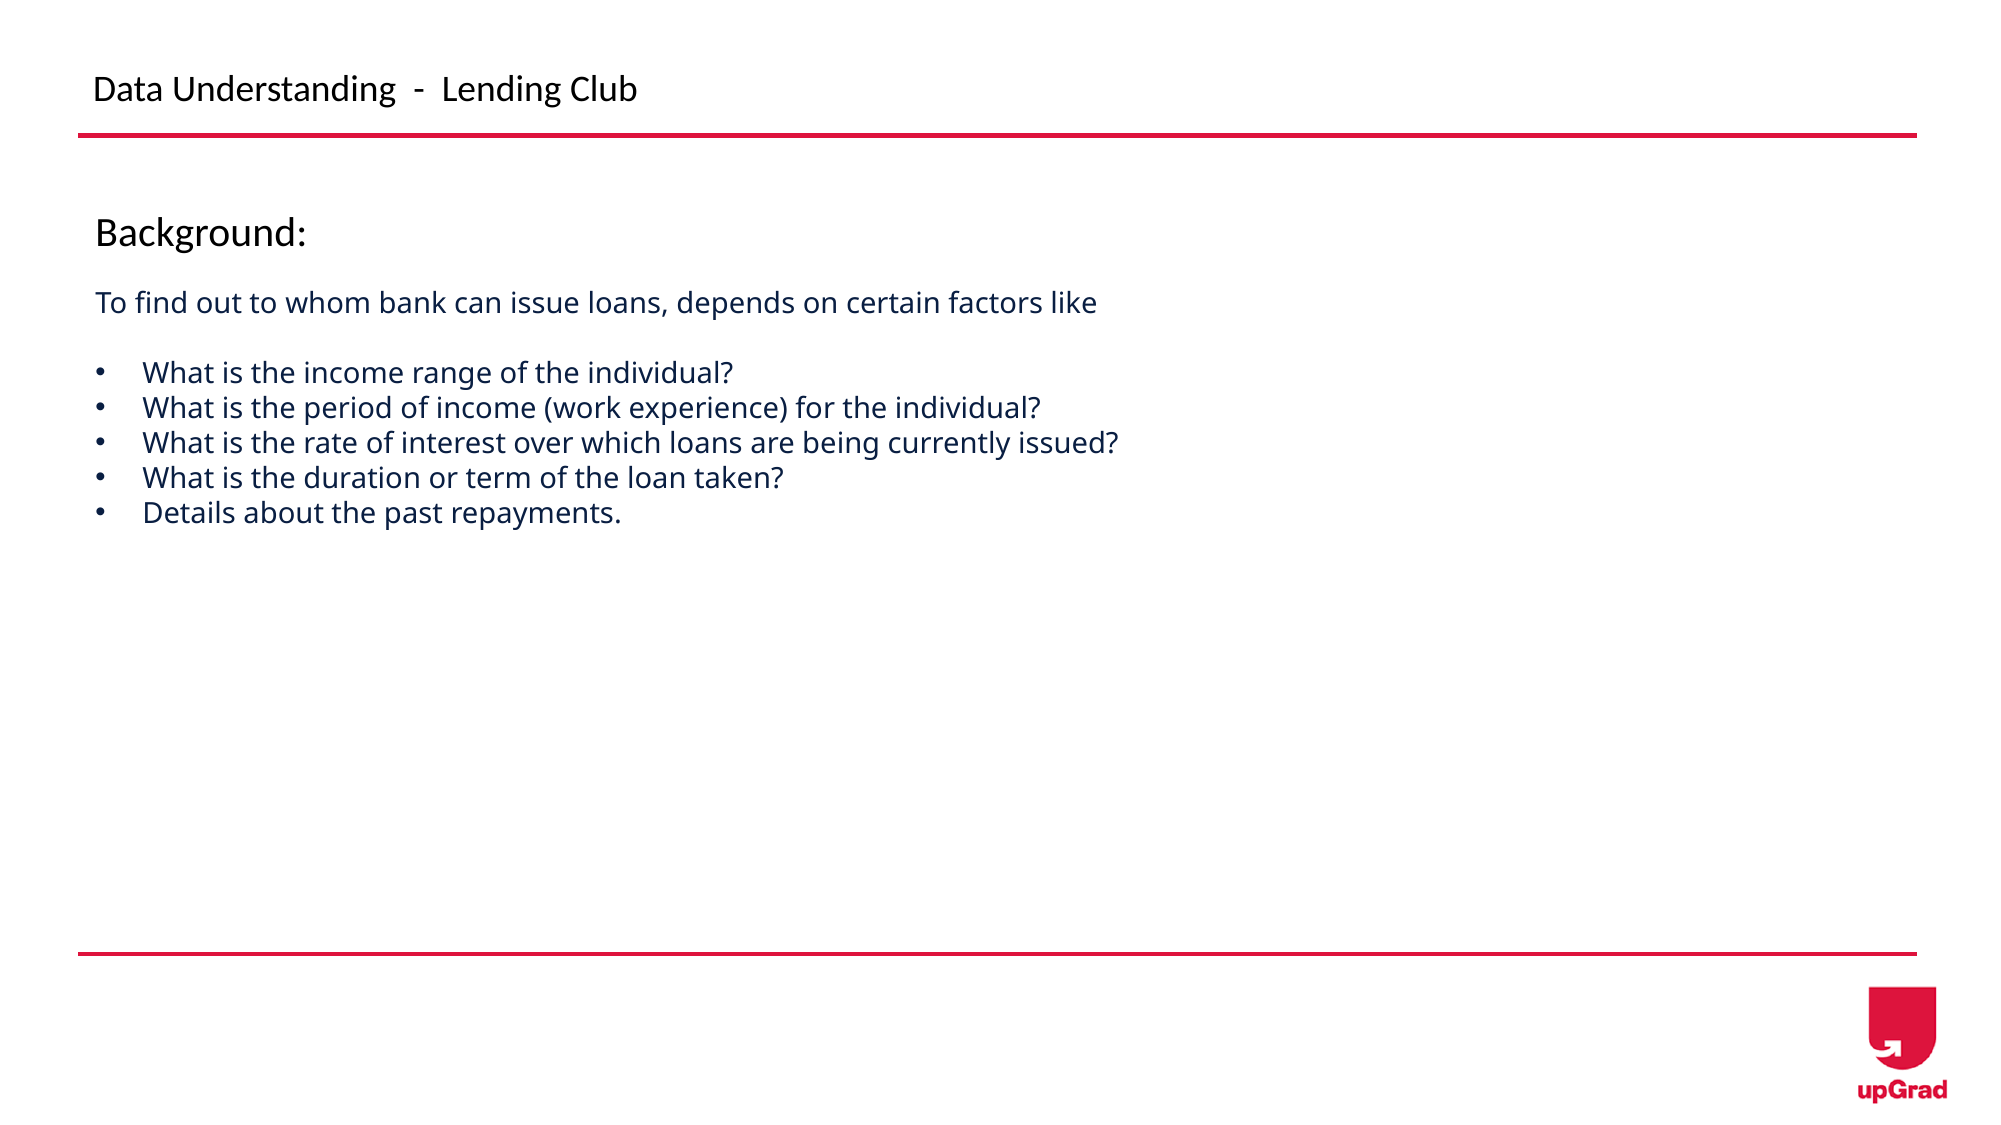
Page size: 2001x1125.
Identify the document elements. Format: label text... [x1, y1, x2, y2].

text_box Background: To find out to whom bank can issue loans, depends on certain factors like What is the income range of the individual? What is the period of income (work experience) for the individual? What is the rate of interest over which loans are being currently issued? What is the duration or term of the loan taken? Details about the past repayments. [80, 152, 1920, 582]
text_box Data Understanding - Lending Club [78, 56, 1217, 116]
picture [1809, 964, 2000, 1125]
